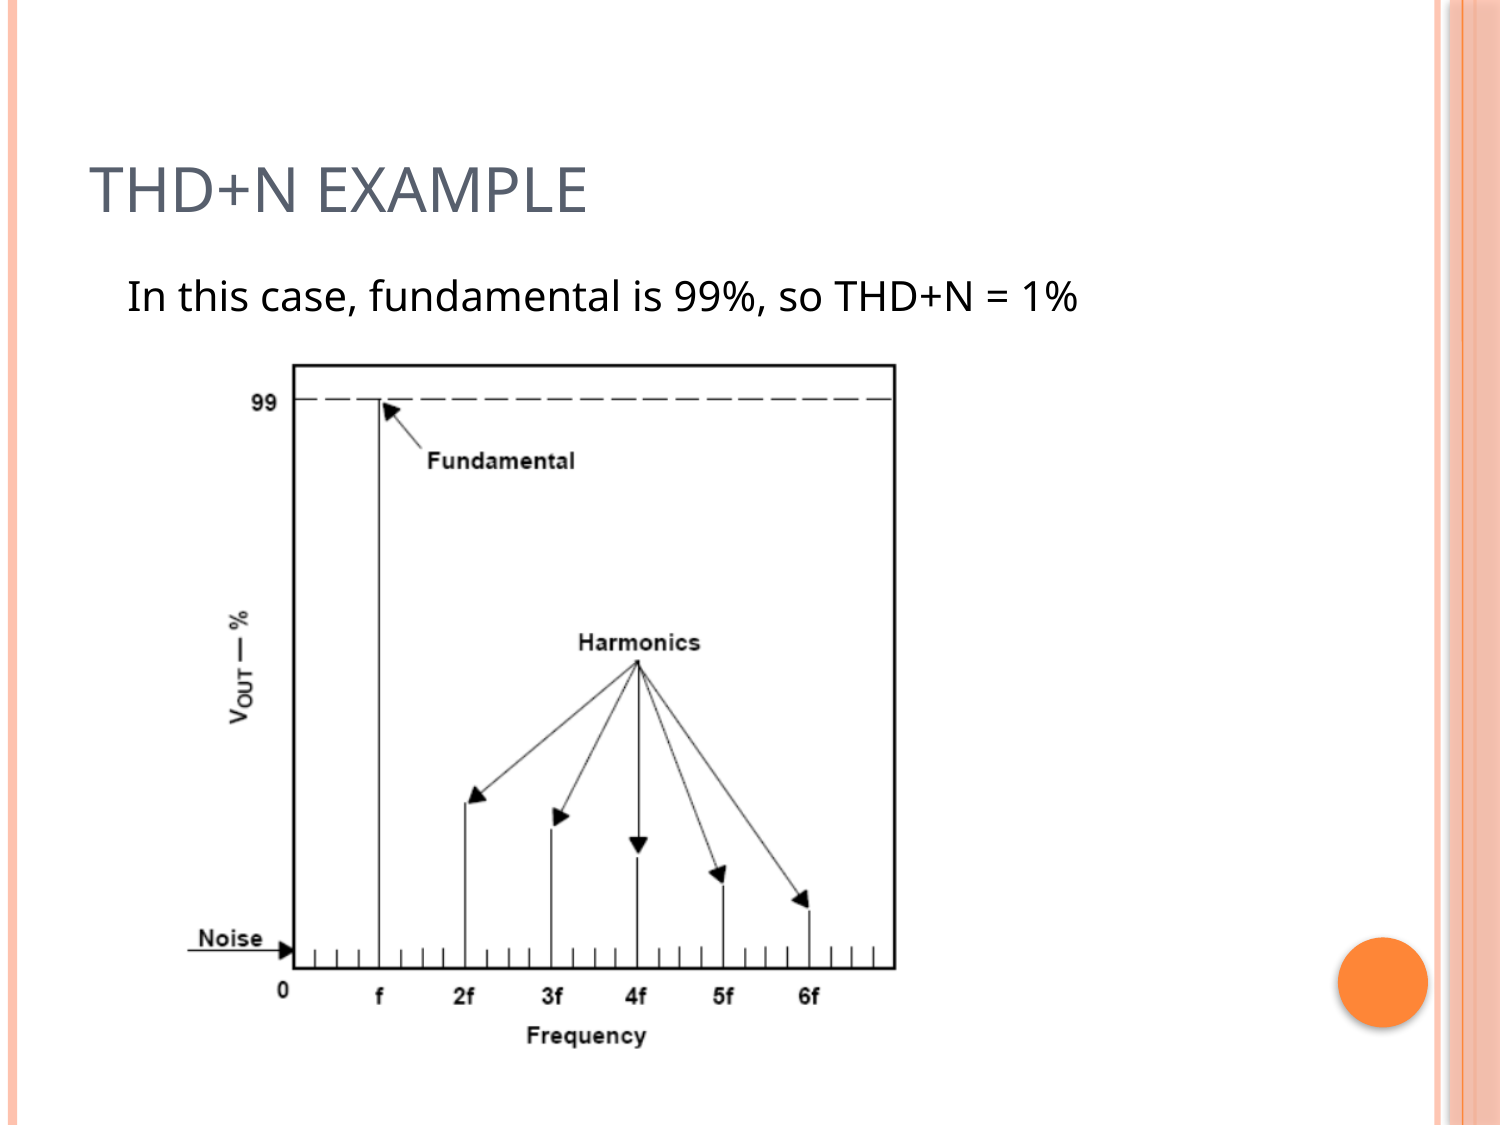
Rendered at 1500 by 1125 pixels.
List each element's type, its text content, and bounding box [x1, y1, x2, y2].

text_box In this case, fundamental is 99%, so THD+N = 1% [112, 262, 1313, 328]
title THD+N Example [75, 45, 1300, 233]
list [149, 349, 922, 1061]
